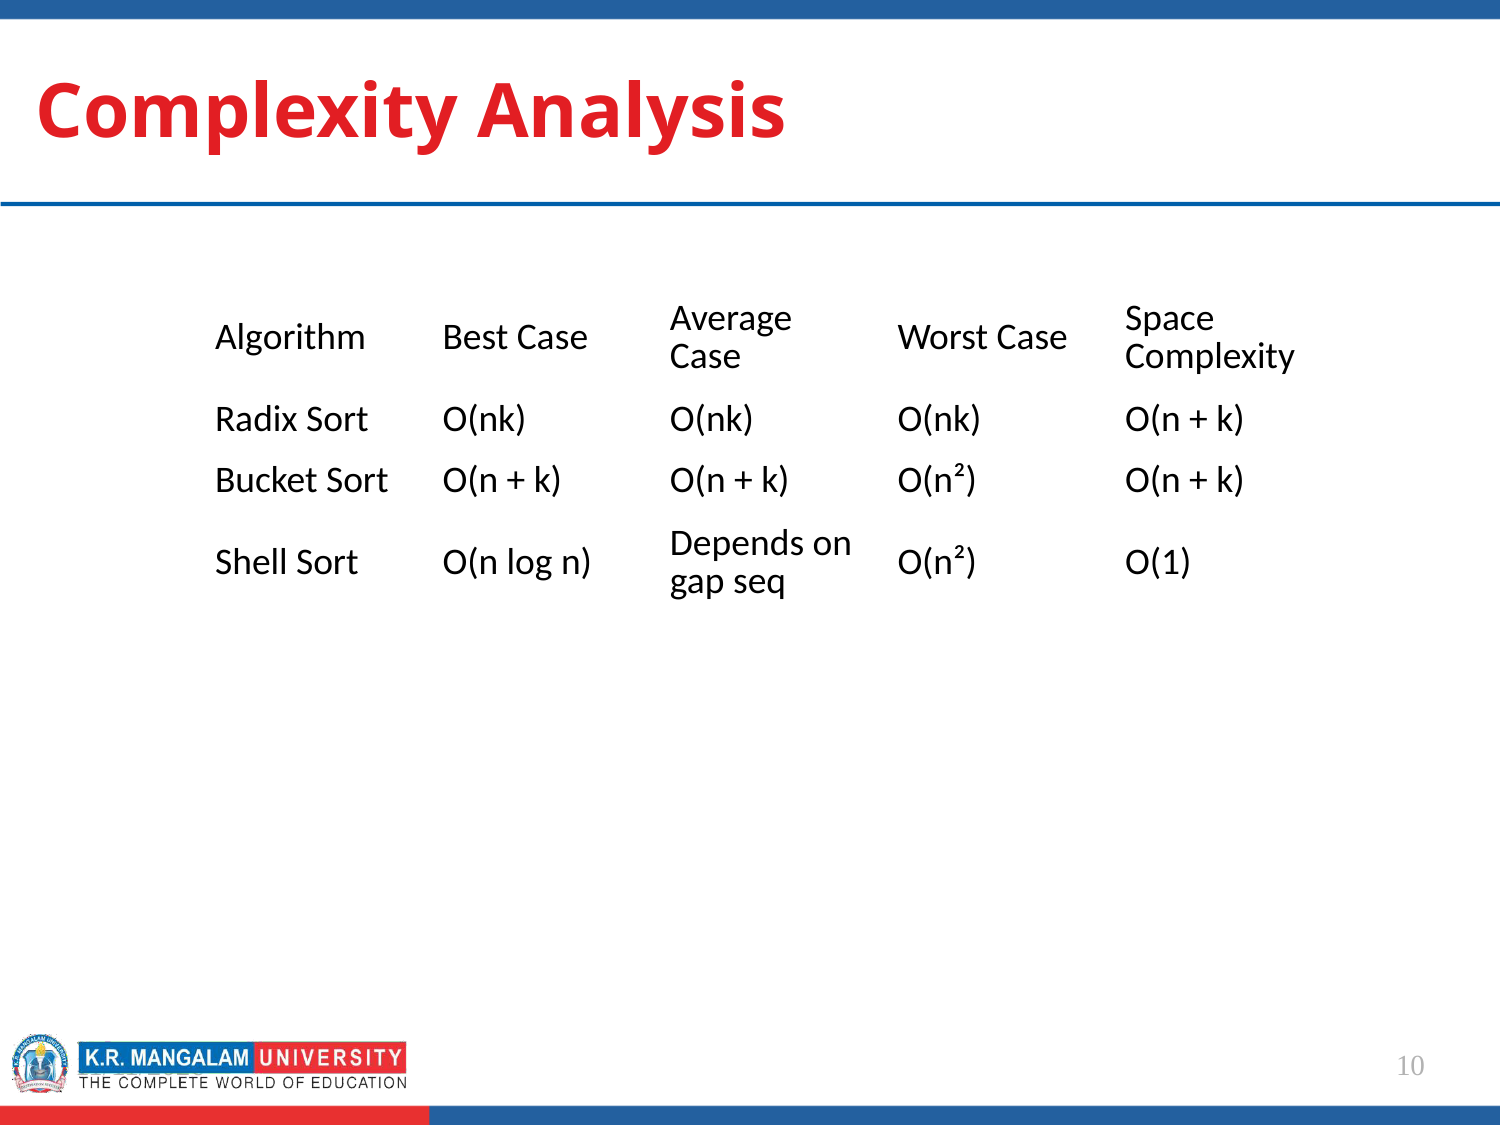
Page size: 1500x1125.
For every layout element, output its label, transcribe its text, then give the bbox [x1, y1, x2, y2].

table_cell O(nk) [882, 381, 1110, 434]
table_header Space Complexity [1110, 287, 1337, 381]
picture [0, 0, 1500, 201]
table_header Worst Case [882, 287, 1110, 381]
table_cell O(nk) [428, 381, 655, 434]
table_cell O(n log n) [428, 488, 655, 581]
table_cell O(nk) [655, 381, 882, 434]
table_cell O(n + k) [1110, 434, 1337, 488]
table_cell Radix Sort [200, 381, 428, 434]
picture [0, 207, 1500, 1125]
table_header Algorithm [200, 287, 428, 381]
slide_number 10 [1080, 1046, 1425, 1103]
table_header Average Case [655, 287, 882, 381]
table_cell O(n + k) [428, 434, 655, 488]
table_header Best Case [428, 287, 655, 381]
title Complexity Analysis [24, 12, 1383, 251]
table_cell O(1) [1110, 488, 1337, 581]
table_cell Depends on gap seq [655, 488, 882, 581]
table_cell O(n²) [882, 488, 1110, 581]
table_cell O(n²) [882, 434, 1110, 488]
table_cell O(n + k) [1110, 381, 1337, 434]
text_box [1383, 201, 1500, 207]
table_cell Bucket Sort [200, 434, 428, 488]
table_cell O(n + k) [655, 434, 882, 488]
text_box [0, 201, 24, 207]
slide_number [75, 1046, 420, 1103]
table_cell Shell Sort [200, 488, 428, 581]
